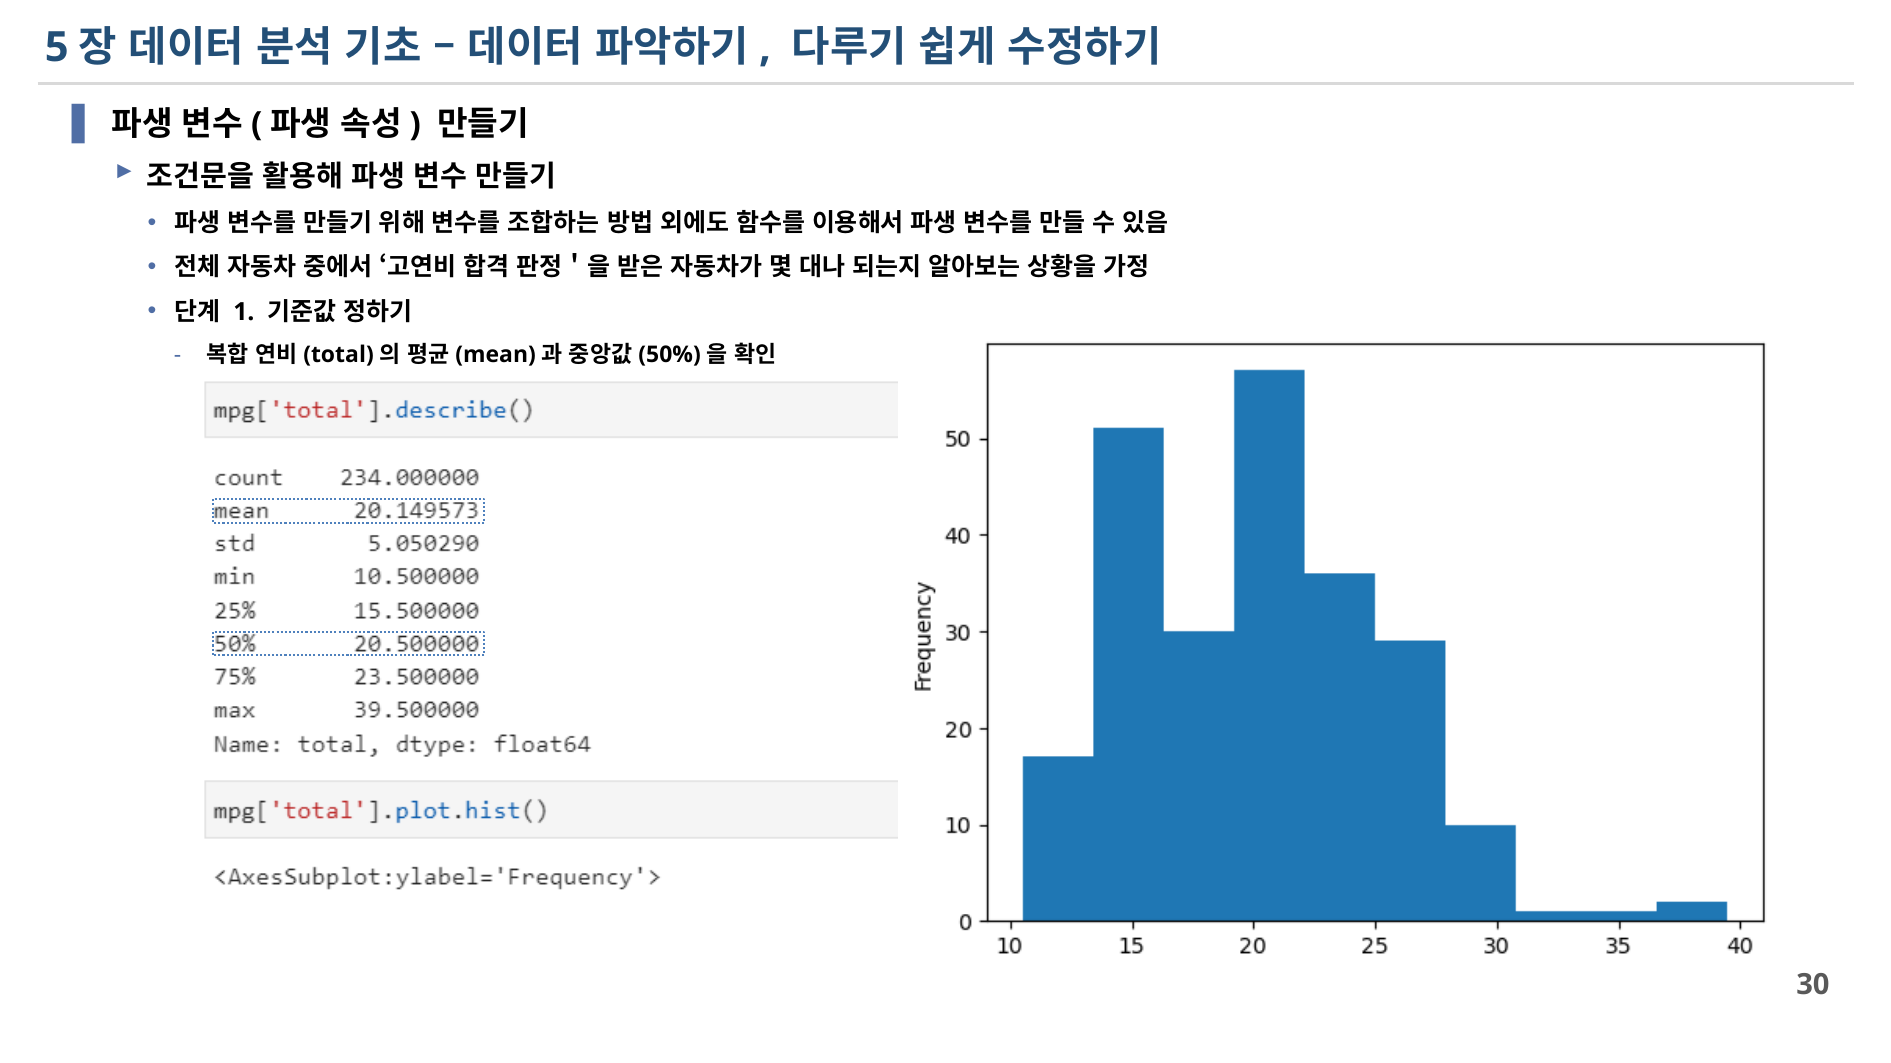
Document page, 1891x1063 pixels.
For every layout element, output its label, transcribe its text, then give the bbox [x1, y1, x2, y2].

slide_number 30 [1703, 956, 1845, 1014]
title 5장 데이터 분석 기초 – 데이터 파악하기, 다루기 쉽게 수정하기 [29, 11, 1809, 78]
list 파생 변수(파생 속성) 만들기 조건문을 활용해 파생 변수 만들기 파생 변수를 만들기 위해 변수를 조합하는 방법 외에도 함수를 이용해서 파생 변수를 만들 수 있음 전체 자동차 중에서 ‘고연비 합격 판정＇을 받은 자동차가 몇 대나 되는지 알아보는 상황을 가정 단계 1. 기준값 정하기 복합 연비(total)의 평균(mean)과 중앙값(50%)을 확인 [43, 94, 1845, 544]
picture [200, 328, 1779, 975]
